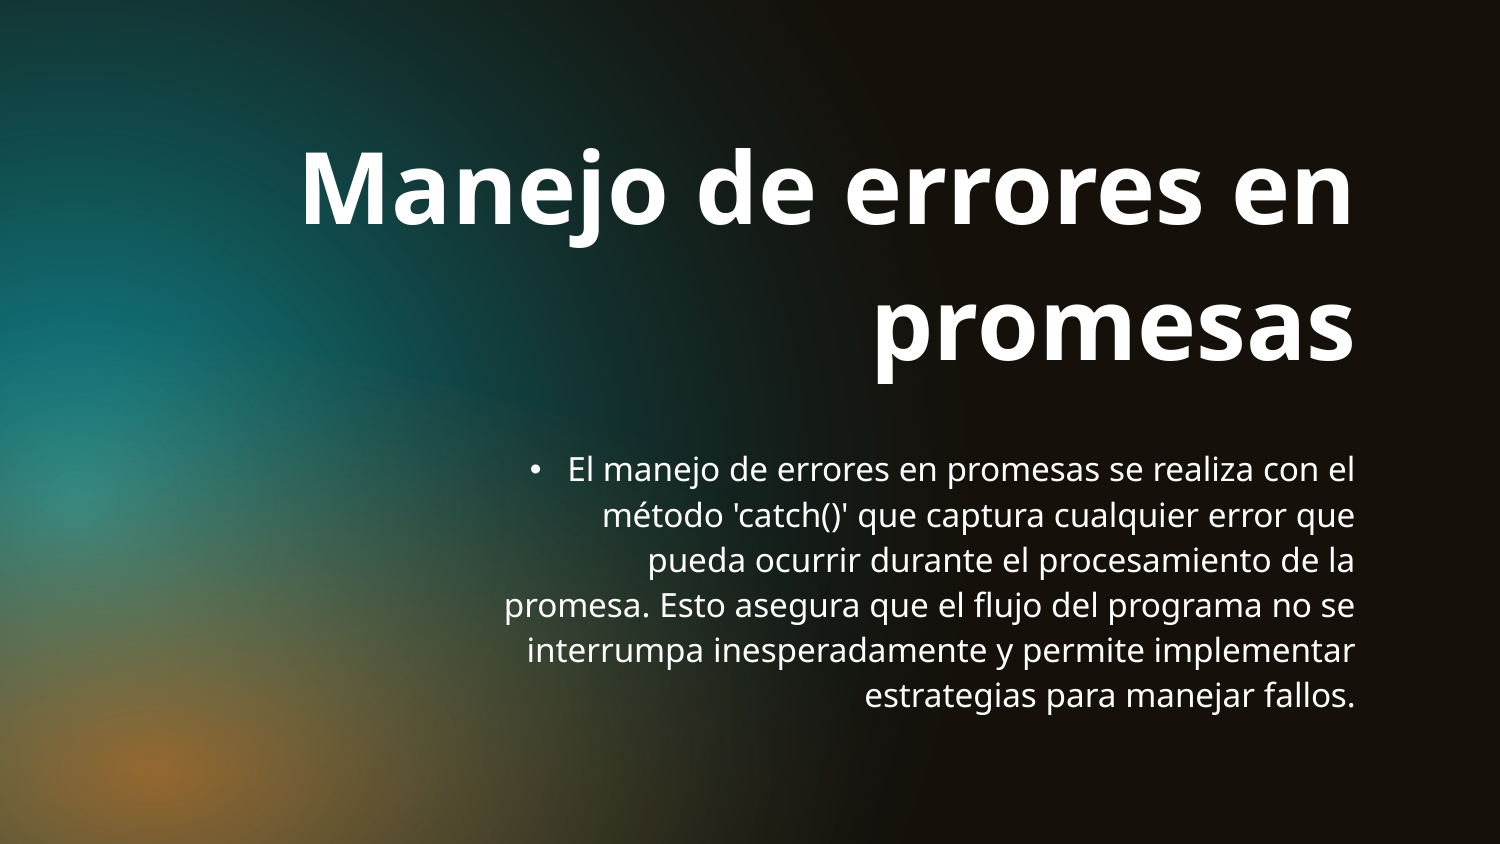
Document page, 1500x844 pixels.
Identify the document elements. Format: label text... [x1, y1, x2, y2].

title Manejo de errores en promesas [237, 101, 1372, 405]
subtitle El manejo de errores en promesas se realiza con el método 'catch()' que captura cualquier error que pueda ocurrir durante el procesamiento de la promesa. Esto asegura que el flujo del programa no se interrumpa inesperadamente y permite implementar estrategias para manejar fallos. [442, 431, 1372, 743]
picture [0, 0, 1065, 844]
